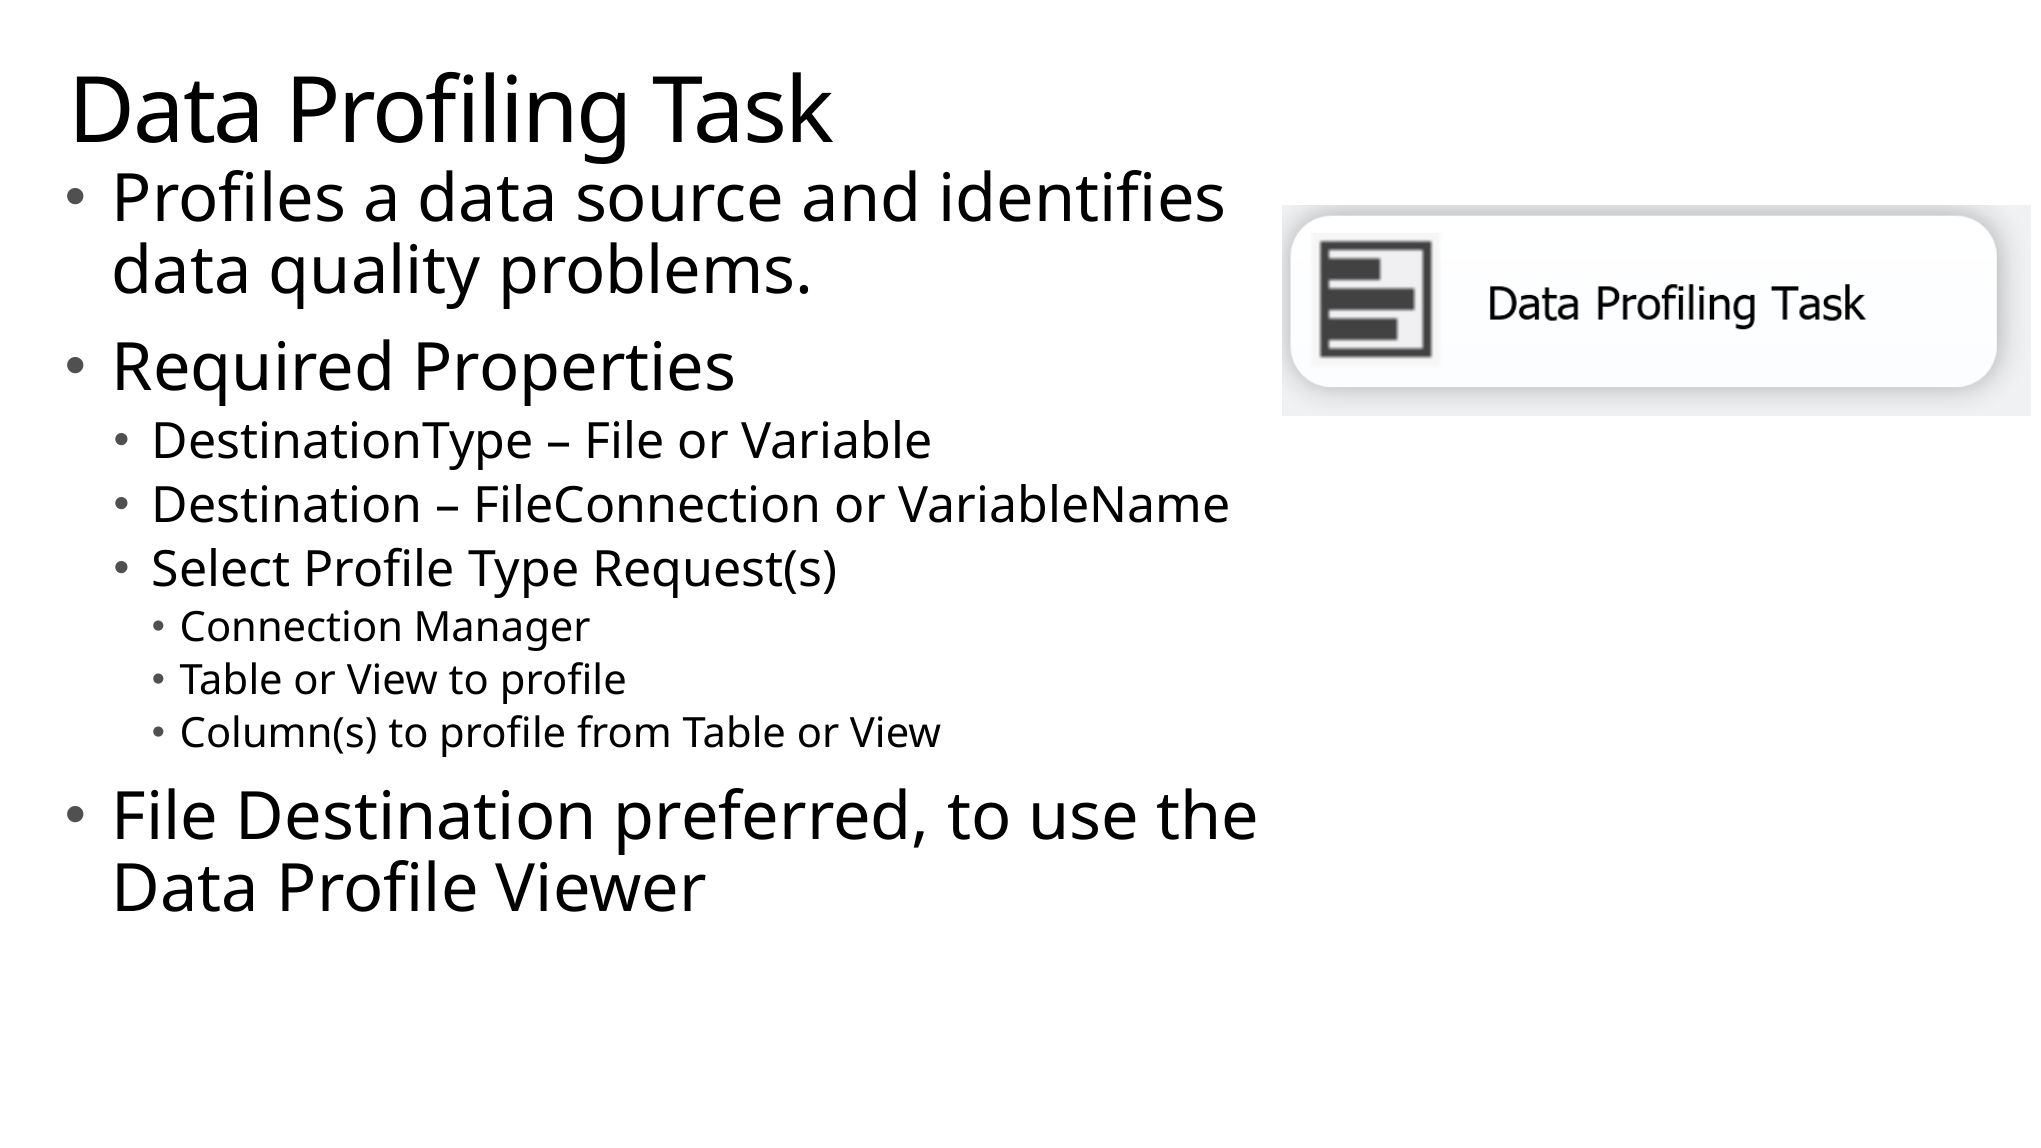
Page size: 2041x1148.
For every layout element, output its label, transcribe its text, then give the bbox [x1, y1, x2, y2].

picture [1282, 205, 2032, 416]
list Profiles a data source and identifies data quality problems. Required Properties DestinationType – File or Variable Destination – FileConnection or VariableName Select Profile Type Request(s) Connection Manager Table or View to profile Column(s) to profile from Table or View File Destination preferred, to use the Data Profile Viewer [40, 148, 1370, 1016]
title Data Profiling Task [45, 48, 1996, 199]
